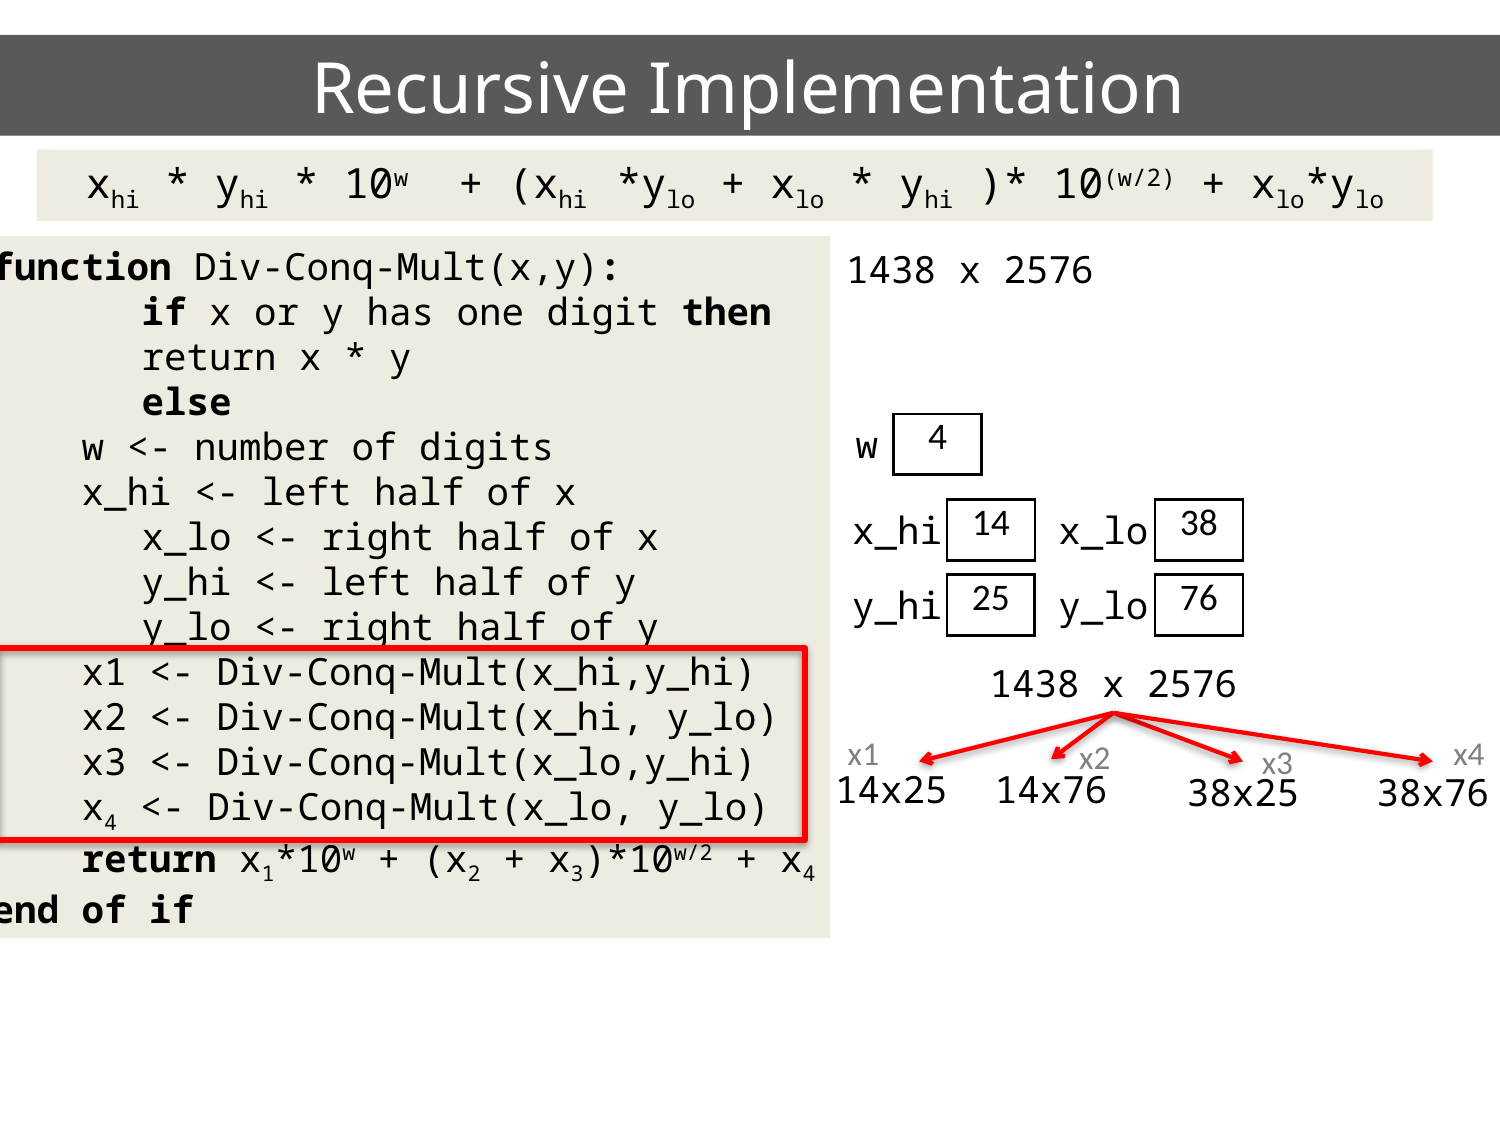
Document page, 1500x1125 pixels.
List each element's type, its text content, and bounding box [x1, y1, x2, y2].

text_box 14x76 [980, 769, 1123, 819]
text_box x_lo [1043, 499, 1154, 560]
text_box x_hi [837, 499, 946, 560]
text_box 38x76 [1361, 761, 1500, 822]
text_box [918, 713, 1050, 762]
table_header 25 [948, 576, 1033, 634]
text_box x1 [832, 724, 894, 780]
title Recursive Implementation [0, 34, 1500, 136]
text_box y_lo [1043, 574, 1154, 635]
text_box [1113, 713, 1434, 762]
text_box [1050, 713, 1110, 760]
table_header 76 [1156, 576, 1242, 634]
table_header 14 [948, 501, 1034, 559]
table_header 38 [1156, 501, 1242, 559]
text_box [0, 646, 807, 842]
table_header 4 [895, 415, 980, 473]
text_box 14x25 [820, 759, 963, 819]
text_box xhi * yhi * 10w + (xhi *ylo + xlo * yhi )* 10(w/2) + xlo*ylo [36, 149, 1433, 222]
text_box x3 [1247, 769, 1308, 789]
text_box function Div-Conq-Mult(x,y): if x or y has one digit then return x * y else w <- number of digits x_hi <- left half of x x_lo <- right half of x y_hi <- left half of y y_lo <- right half of y x1 <- Div-Conq-Mult(x_hi,y_hi) x2 <- Div-Conq-Mult(x_hi, y_lo) x3 <- Div-Conq-Mult(x_lo,y_hi) x4 <- Div-Conq-Mult(x_lo, y_lo) return x1*10w + (x2 + x3)*10w/2 + x4 end of if [0, 236, 831, 939]
text_box 1438 x 2576 [831, 238, 1109, 299]
text_box x4 [1438, 724, 1500, 779]
text_box x2 [1064, 770, 1126, 784]
text_box y_hi [837, 574, 946, 635]
text_box 38x25 [1172, 769, 1315, 822]
text_box w [840, 413, 892, 474]
text_box 1438 x 2576 [974, 653, 1252, 712]
